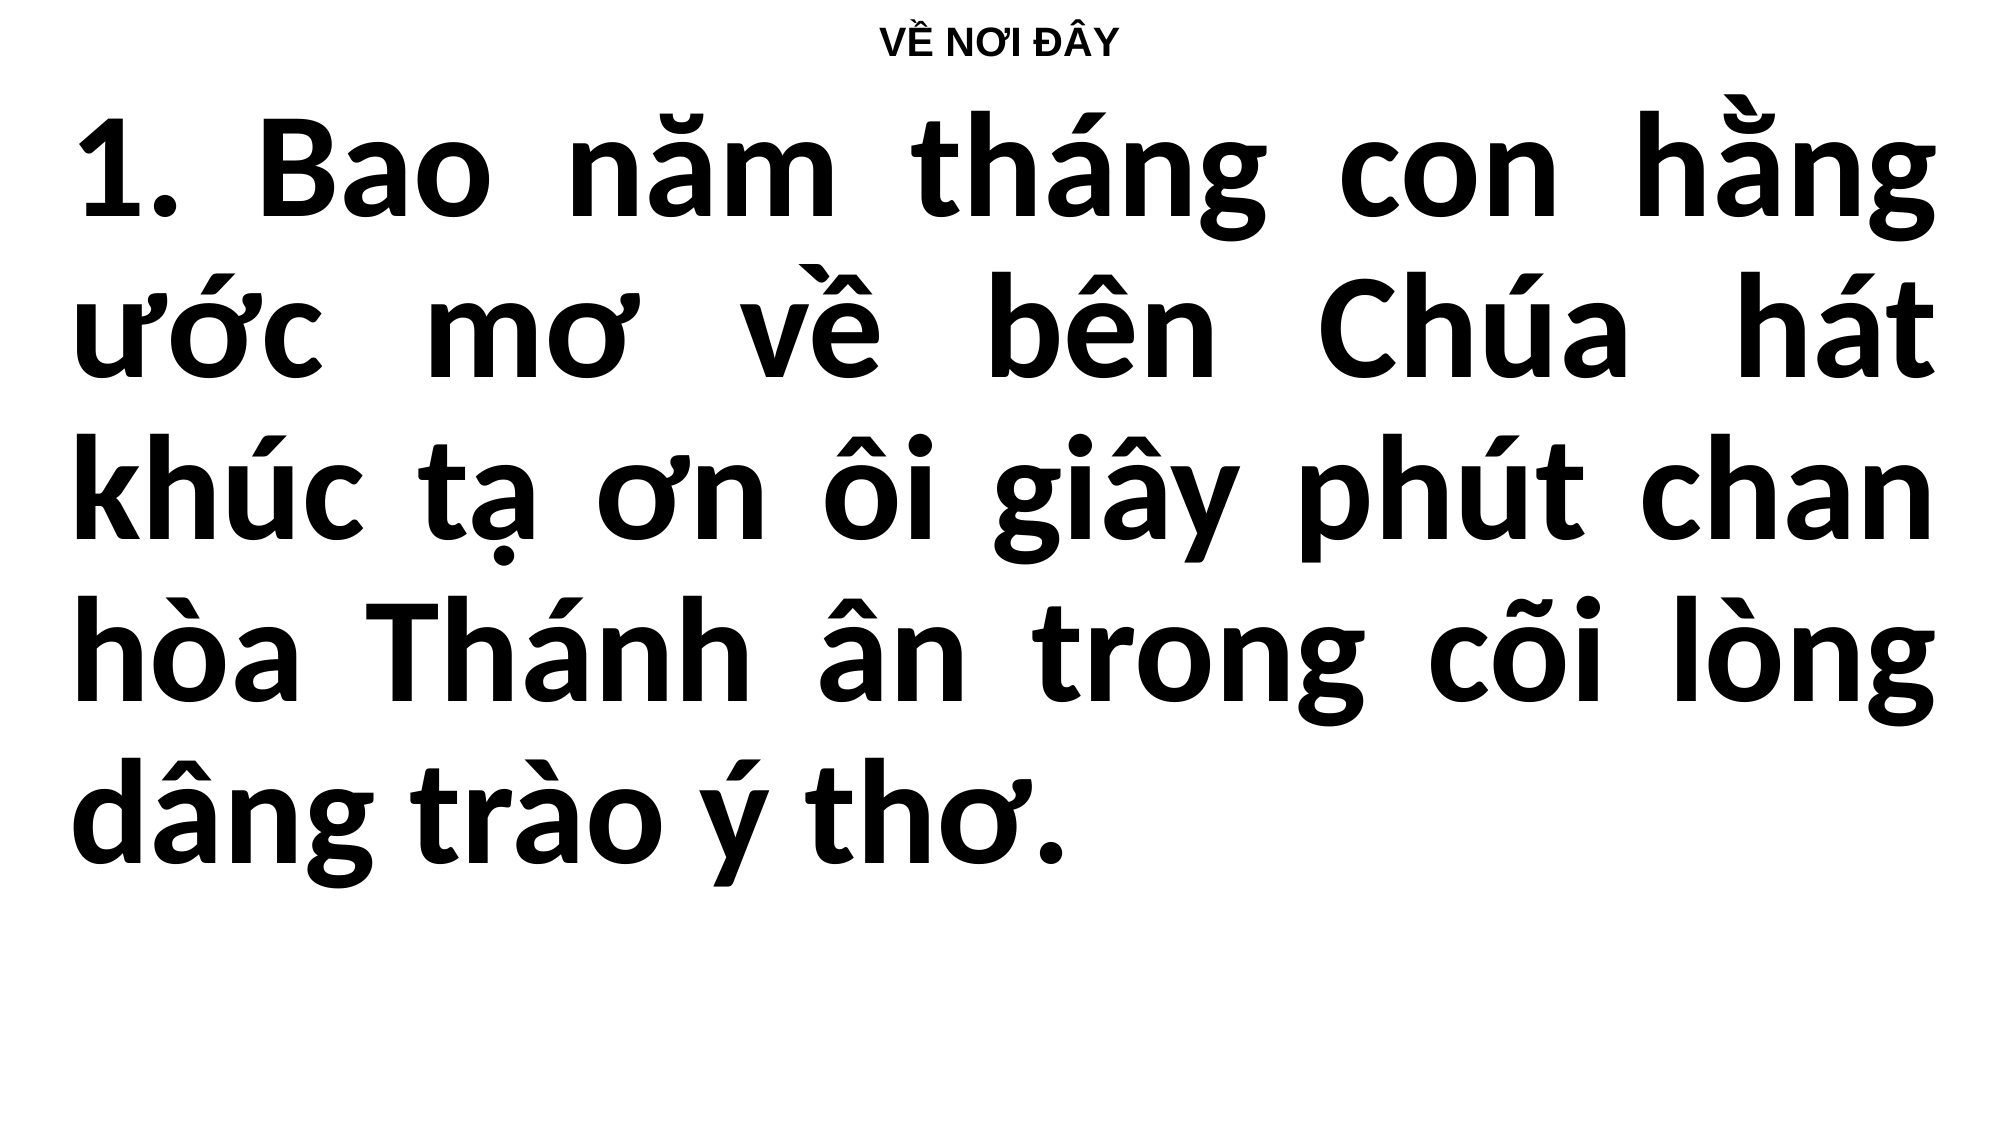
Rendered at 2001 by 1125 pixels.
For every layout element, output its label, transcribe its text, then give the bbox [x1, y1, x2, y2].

list 1. Bao năm tháng con hằng ước mơ về bên Chúa hát khúc tạ ơn ôi giây phút chan hòa Thánh ân trong cõi lòng dâng trào ý thơ. [54, 78, 1955, 1125]
title VỀ NƠI ĐÂY [296, 13, 1704, 73]
